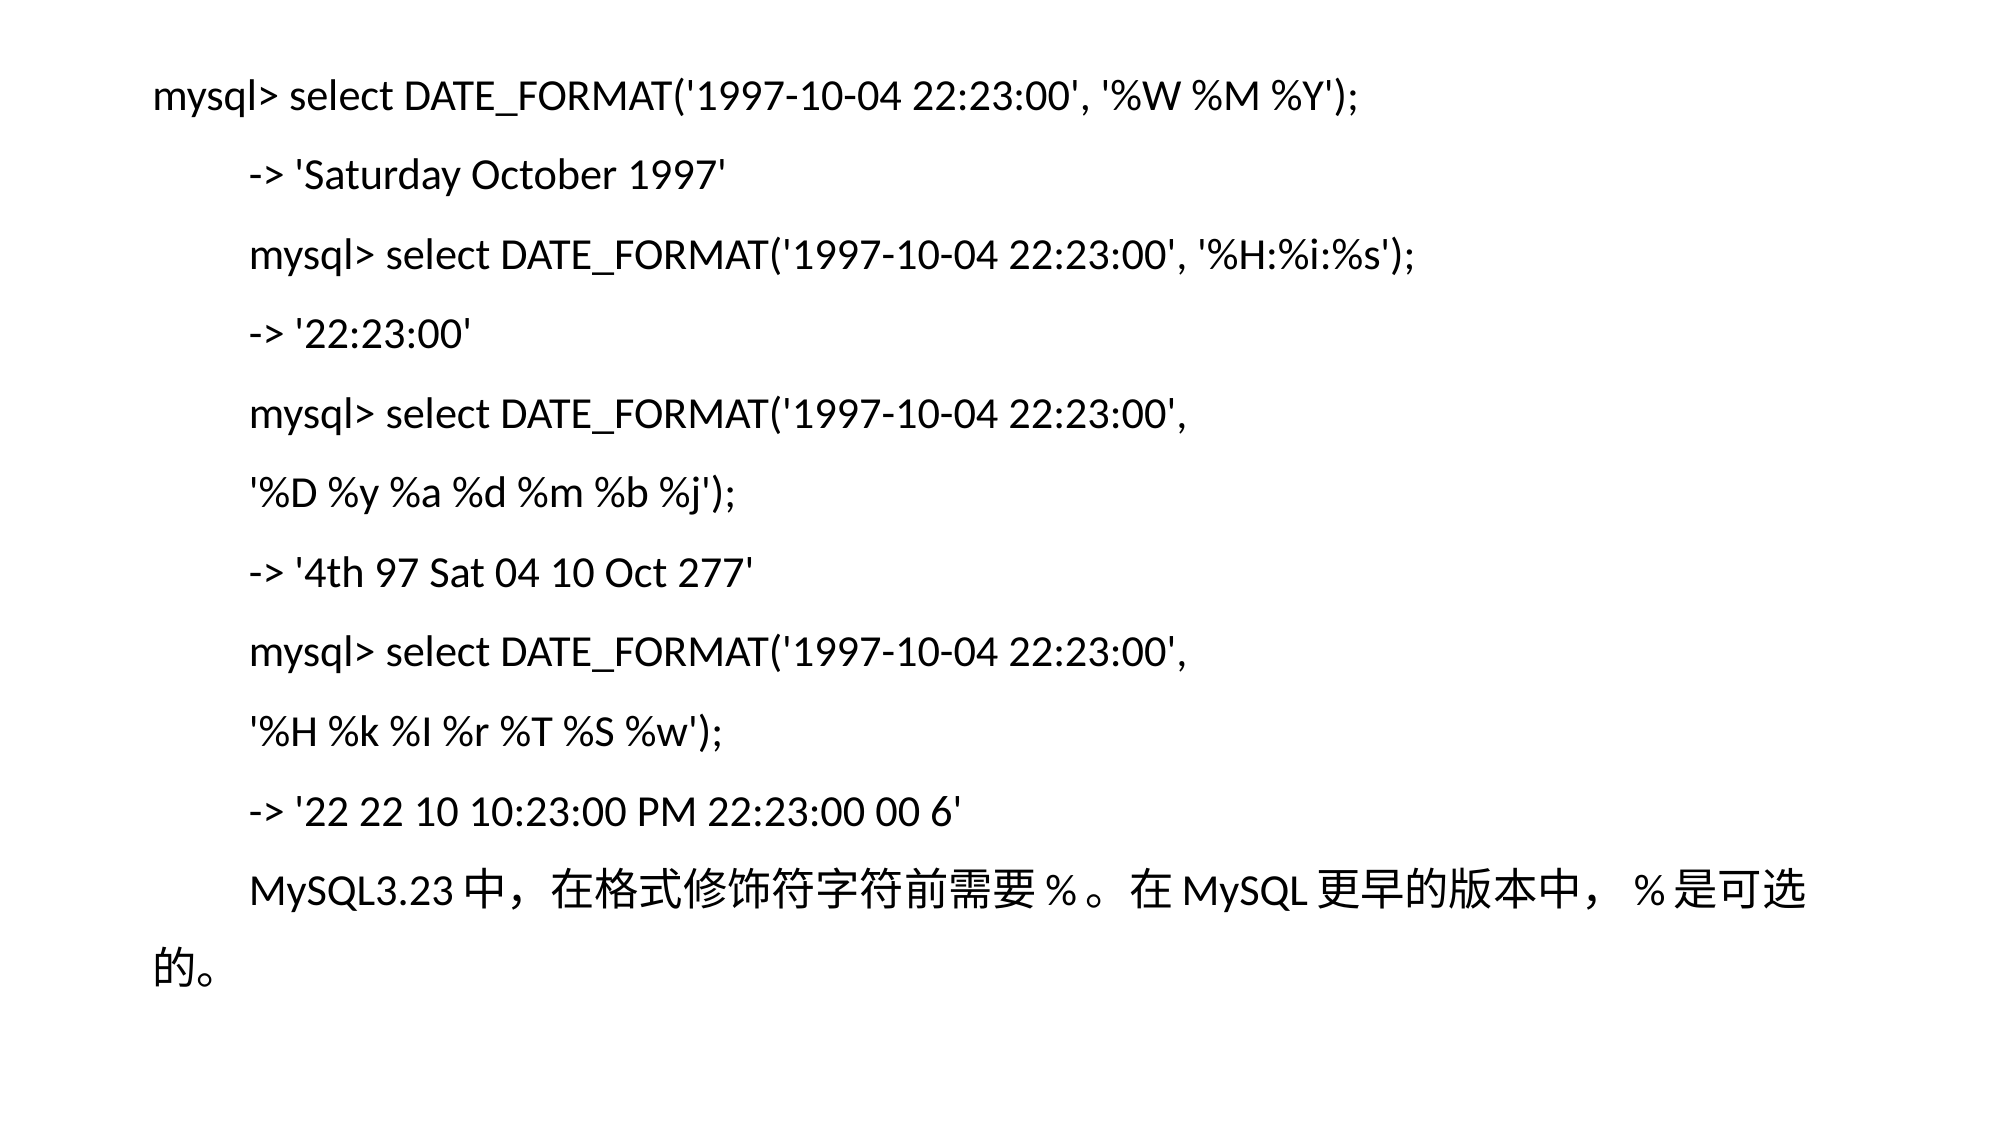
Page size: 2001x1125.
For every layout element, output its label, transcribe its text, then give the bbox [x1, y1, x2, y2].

list mysql> select DATE_FORMAT('1997-10-04 22:23:00', '%W %M %Y'); -> 'Saturday October 1997' mysql> select DATE_FORMAT('1997-10-04 22:23:00', '%H:%i:%s'); -> '22:23:00' mysql> select DATE_FORMAT('1997-10-04 22:23:00', '%D %y %a %d %m %b %j'); -> '4th 97 Sat 04 10 Oct 277' mysql> select DATE_FORMAT('1997-10-04 22:23:00', '%H %k %I %r %T %S %w'); -> '22 22 10 10:23:00 PM 22:23:00 00 6' MySQL3.23中，在格式修饰符字符前需要%。在MySQL更早的版本中，%是可选的。 [137, 31, 1863, 1014]
